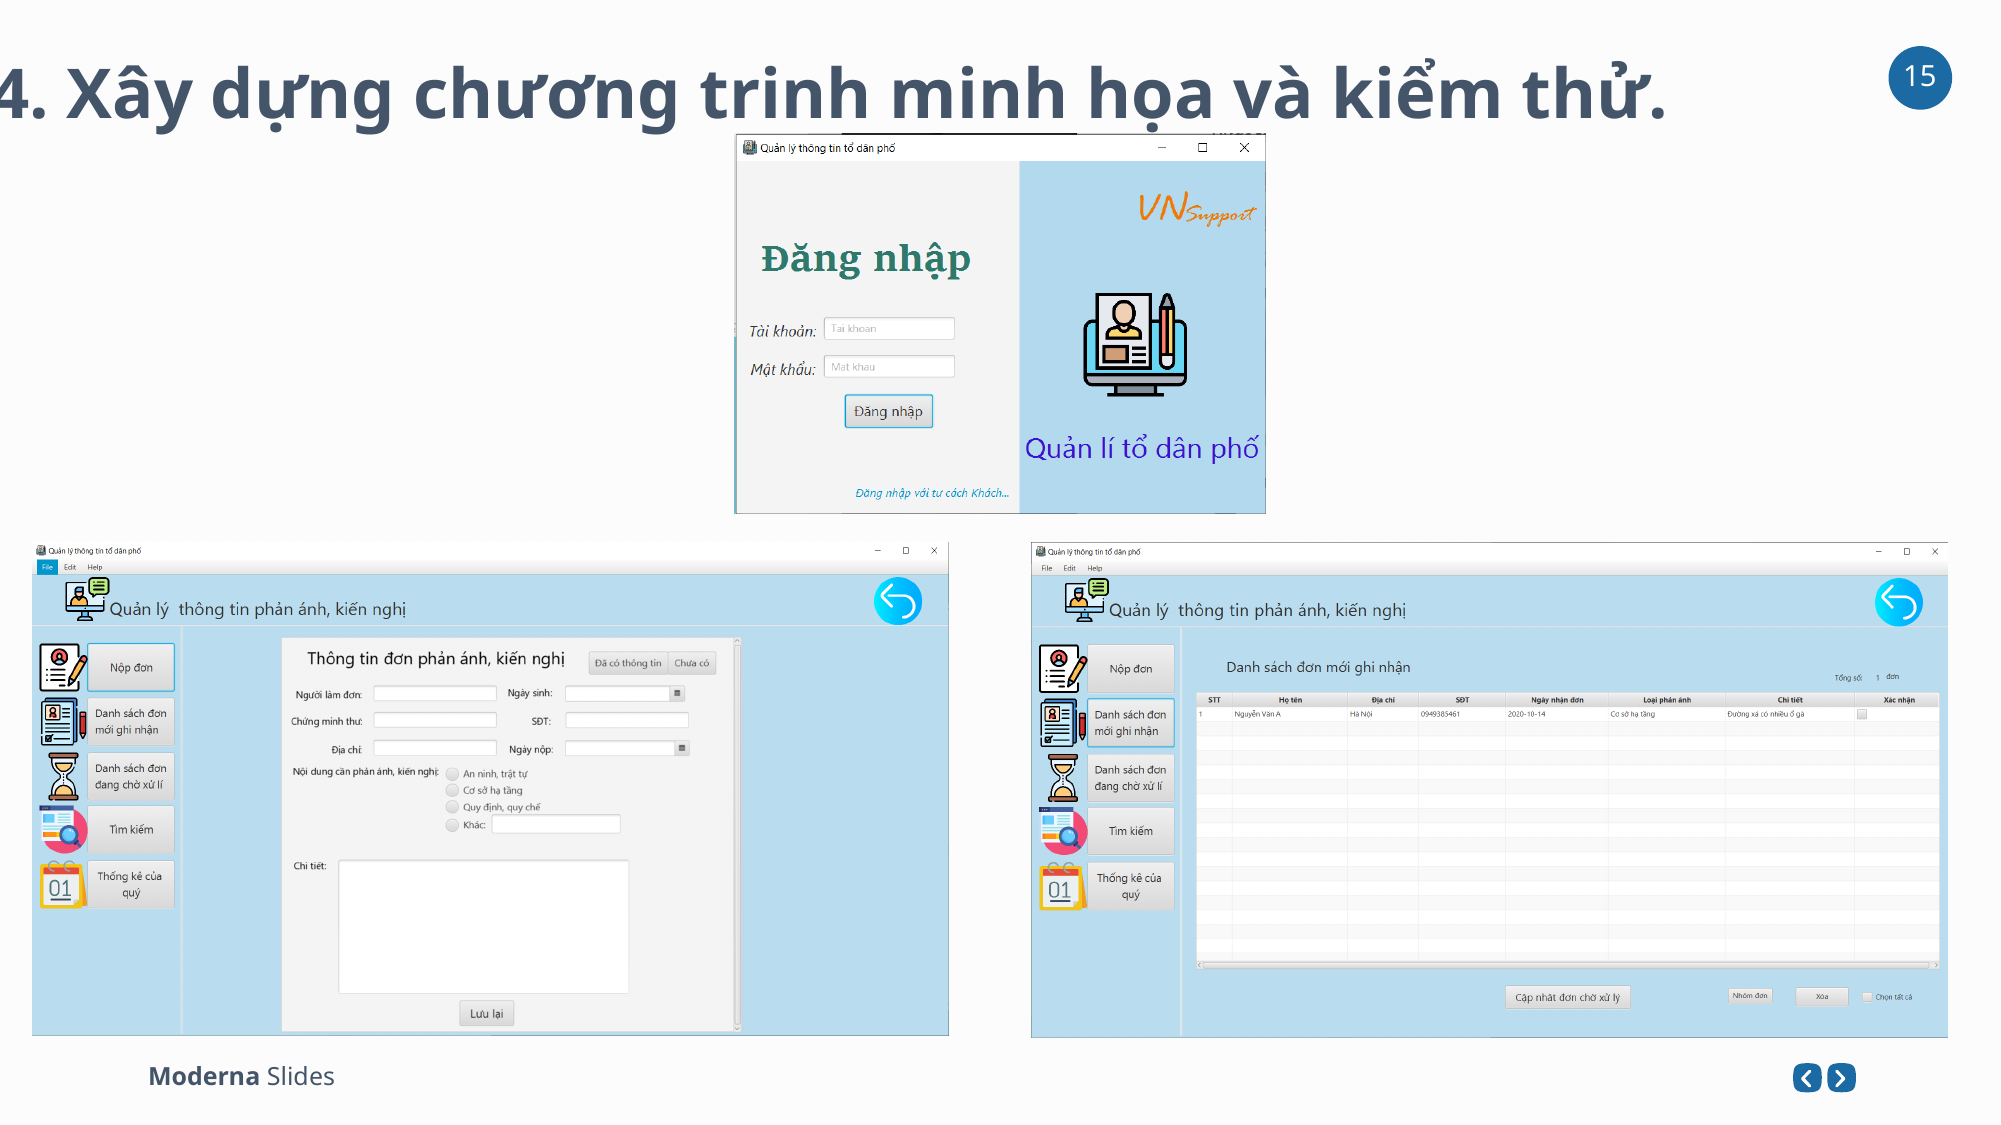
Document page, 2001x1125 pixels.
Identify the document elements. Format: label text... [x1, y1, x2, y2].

text_box 4. Xây dựng chương trinh minh họa và kiểm thử. [0, 49, 1670, 133]
picture [32, 542, 949, 1036]
picture [1031, 542, 1948, 1038]
picture [734, 133, 1266, 514]
